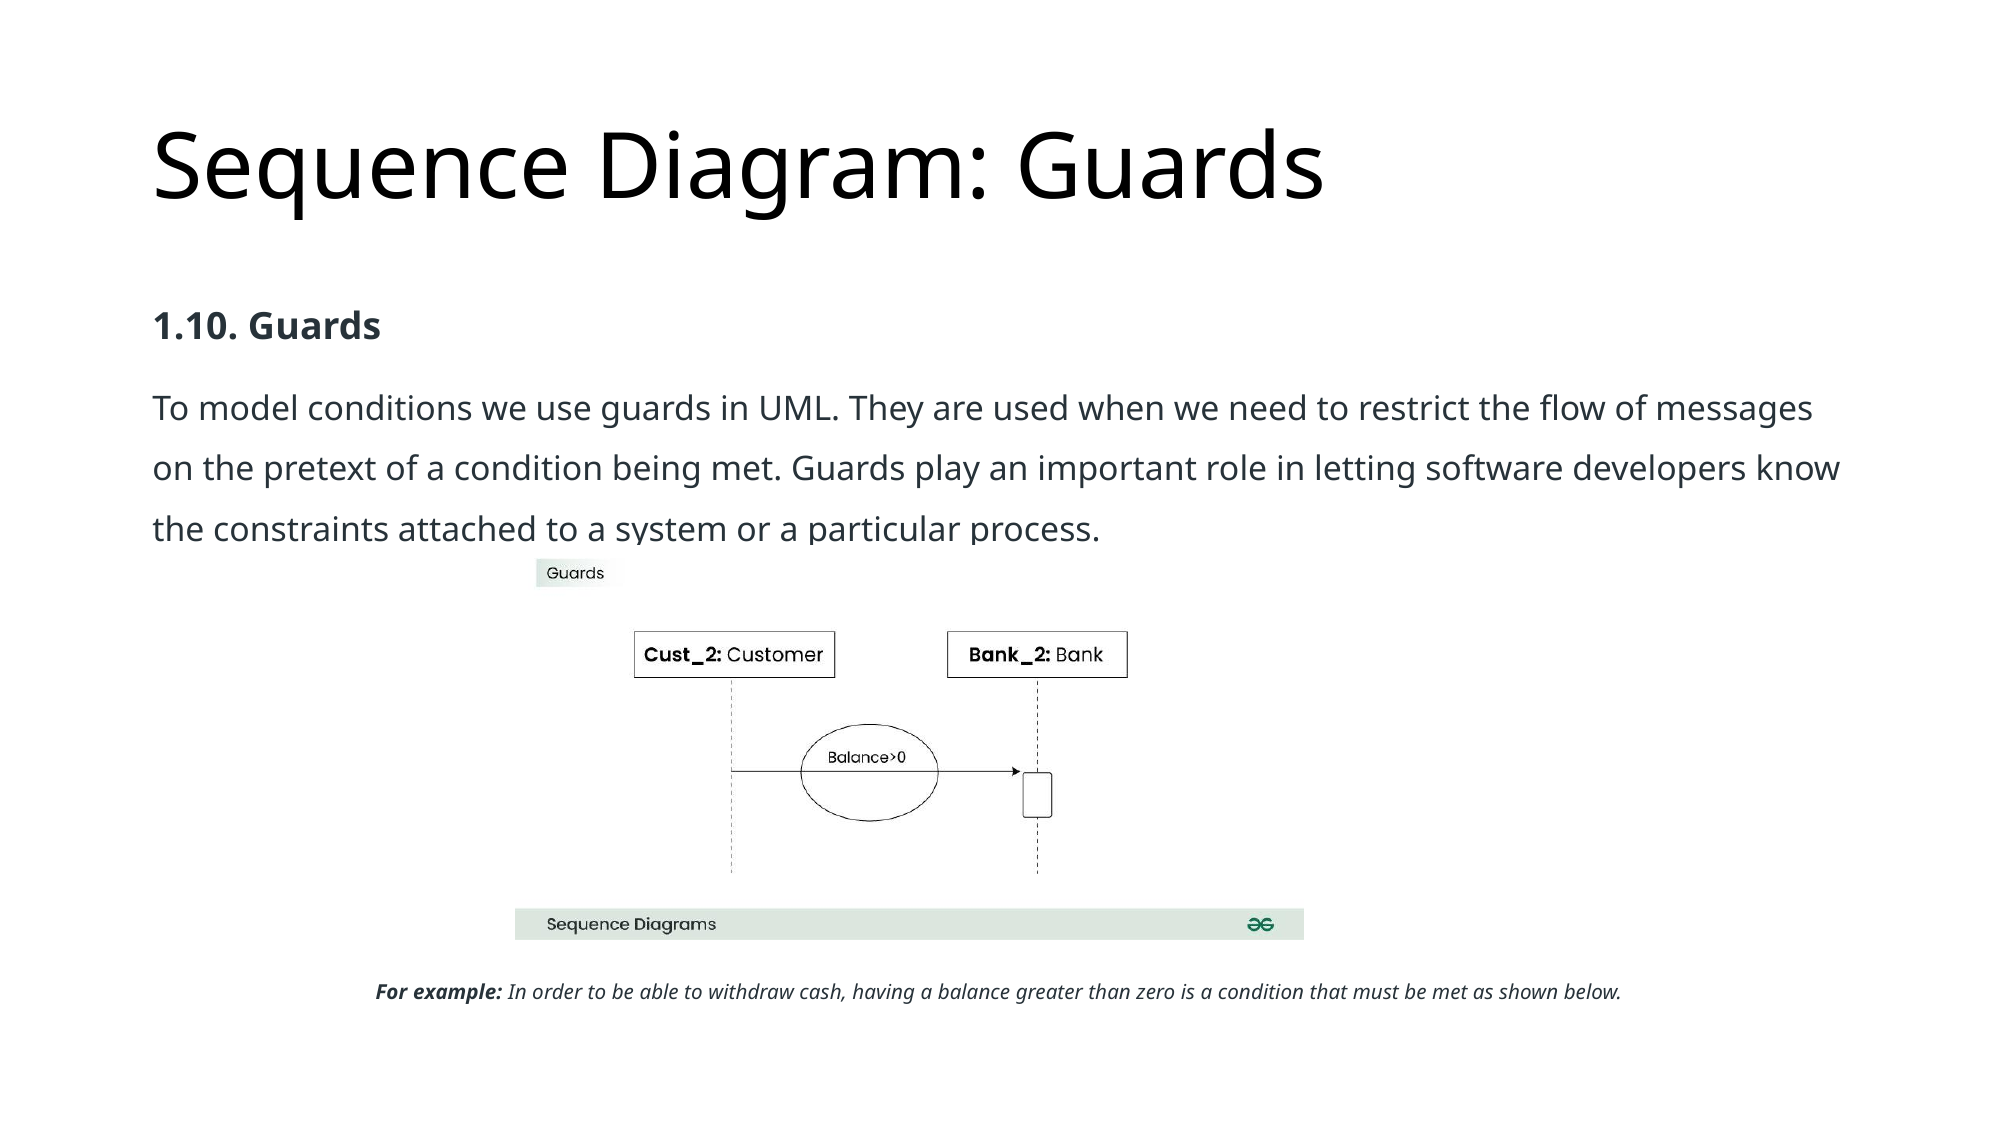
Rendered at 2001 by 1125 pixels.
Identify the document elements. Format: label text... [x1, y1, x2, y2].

title Sequence Diagram: Guards [137, 59, 1863, 278]
list 1.10. Guards To model conditions we use guards in UML. They are used when we need to restrict the flow of messages on the pretext of a condition being met. Guards play an important role in letting software developers know the constraints attached to a system or a particular process. For example: In order to be able to withdraw cash, having a balance greater than zero is a condition that must be met as shown below. [137, 299, 1863, 1014]
picture [515, 545, 1304, 940]
